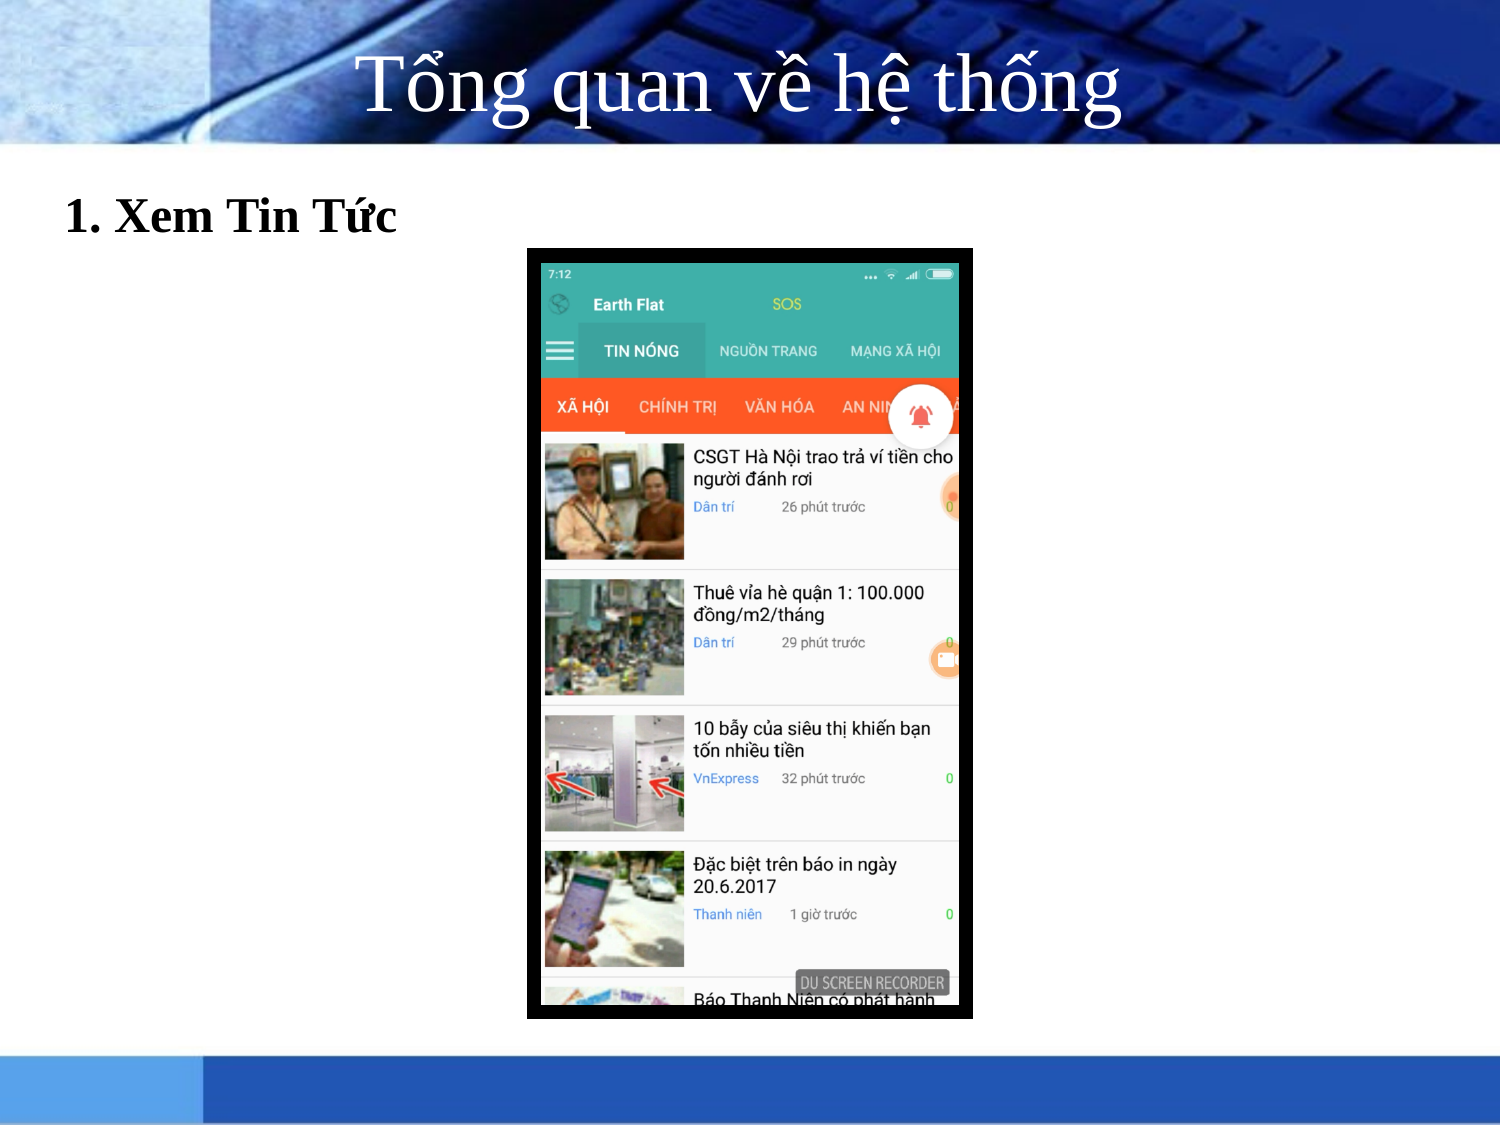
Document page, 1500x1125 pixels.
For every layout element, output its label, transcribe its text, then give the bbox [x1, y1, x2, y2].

text_box 1. Xem Tin Tức [50, 174, 475, 250]
title Tổng quan về hệ thống [75, 6, 1425, 150]
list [540, 262, 959, 1006]
picture [0, 0, 1500, 1125]
